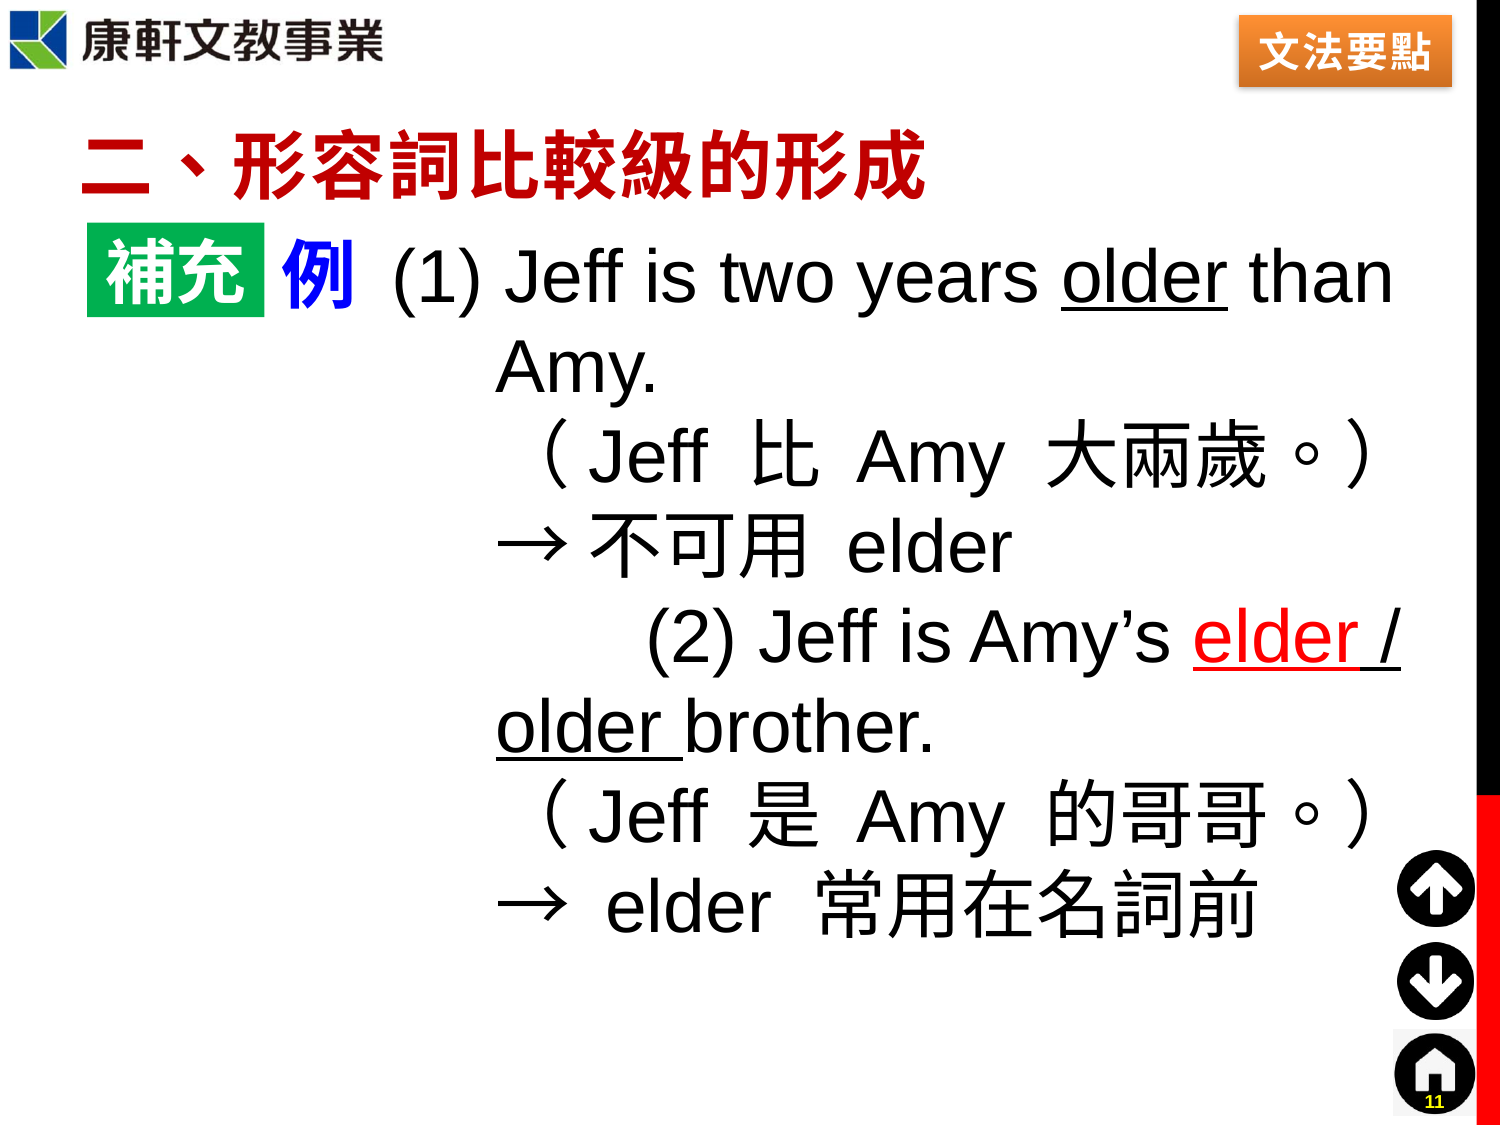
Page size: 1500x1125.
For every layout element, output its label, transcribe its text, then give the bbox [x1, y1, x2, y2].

picture [1397, 850, 1475, 928]
text_box 文法要點 [1239, 15, 1452, 87]
text_box 例 (1) Jeff is two years older than Amy. （Jeff 比 Amy 大兩歲。） → 不可用 elder (2) Jeff is Amy’s elder / older brother. （Jeff 是 Amy 的哥哥。） → elder 常用在名詞前 [83, 220, 1448, 956]
text_box 補充 [85, 221, 266, 319]
picture [1393, 1029, 1476, 1116]
picture [8, 9, 387, 70]
picture [1396, 942, 1475, 1020]
text_box 二、形容詞比較級的形成 [63, 111, 1082, 217]
